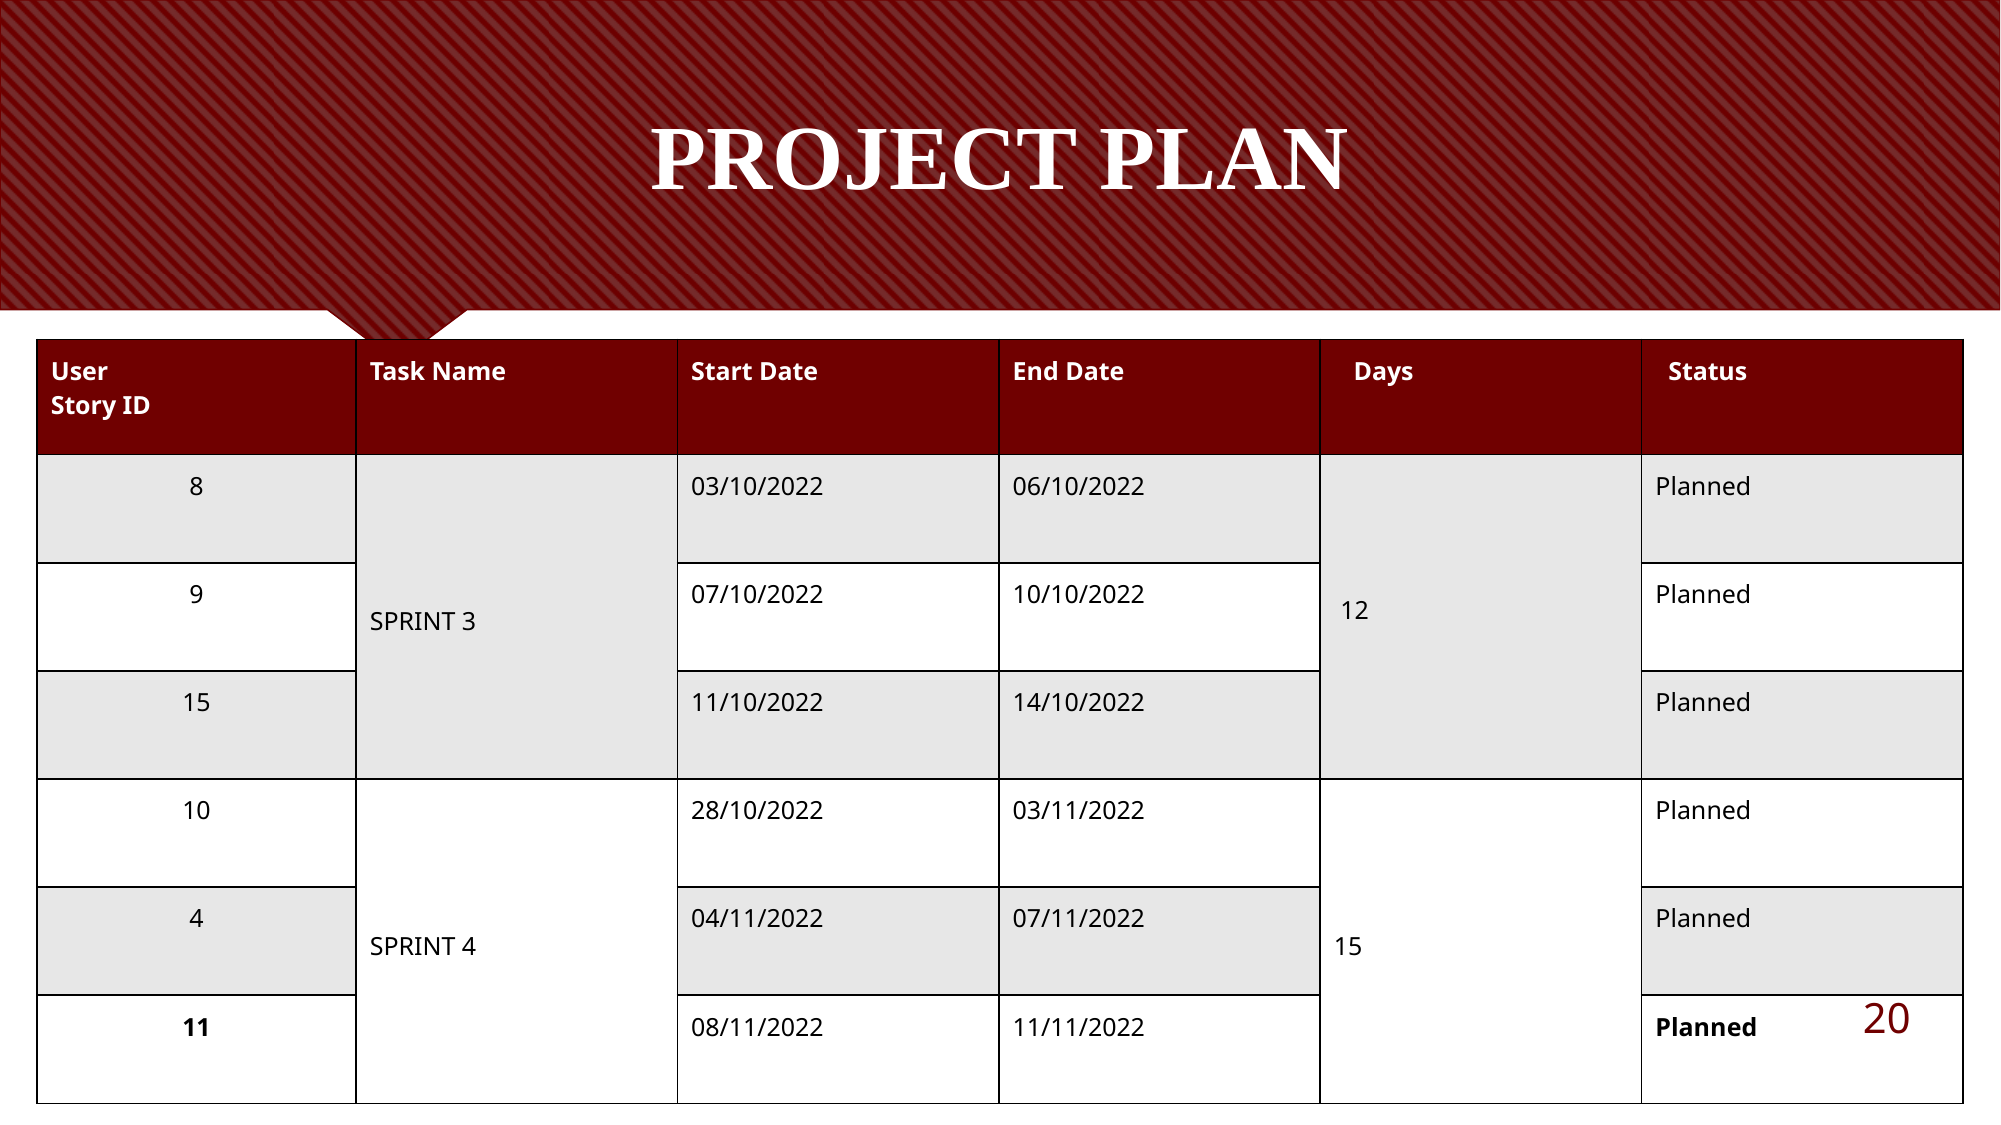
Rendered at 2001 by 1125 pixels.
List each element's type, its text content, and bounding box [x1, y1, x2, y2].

table_cell 11/11/2022 [1000, 996, 1319, 1103]
table_header Task Name [357, 340, 677, 454]
table_cell 14/10/2022 [1000, 672, 1319, 778]
title PROJECT PLAN [132, 75, 1868, 233]
table_header End Date [1000, 340, 1319, 454]
table_cell SPRINT 4 [357, 780, 677, 1103]
table_cell 06/10/2022 [1000, 455, 1319, 562]
table_header Start Date [678, 340, 998, 454]
table_cell 15 [38, 672, 355, 778]
table_cell 10/10/2022 [1000, 564, 1319, 670]
table_cell 4 [38, 888, 355, 994]
table_cell SPRINT 3 [357, 455, 677, 778]
table_cell 12 [1321, 455, 1641, 778]
table_cell 11/10/2022 [678, 672, 998, 778]
table_cell 07/10/2022 [678, 564, 998, 670]
table_cell 28/10/2022 [678, 780, 998, 886]
table_cell 9 [38, 564, 355, 670]
table_header Days [1321, 340, 1641, 454]
table_cell 03/10/2022 [678, 455, 998, 562]
table_cell 03/11/2022 [1000, 780, 1319, 886]
table_cell 15 [1321, 780, 1641, 1103]
text_box [0, 0, 2000, 75]
table_header User Story ID [38, 340, 355, 454]
table_cell 07/11/2022 [1000, 888, 1319, 994]
table_cell Planned [1642, 888, 1962, 994]
table_cell 08/11/2022 [678, 996, 998, 1103]
table_cell Planned [1642, 455, 1962, 562]
table_header Status [1642, 340, 1962, 454]
slide_number 20 [1751, 970, 1926, 1051]
table_cell 10 [38, 780, 355, 886]
table_cell Planned [1642, 780, 1962, 886]
table_cell Planned [1642, 996, 1962, 1103]
table_cell 8 [38, 455, 355, 562]
table_cell Planned [1642, 672, 1962, 778]
table_cell 04/11/2022 [678, 888, 998, 994]
table_cell Planned [1642, 564, 1962, 670]
table_cell 11 [38, 996, 355, 1103]
